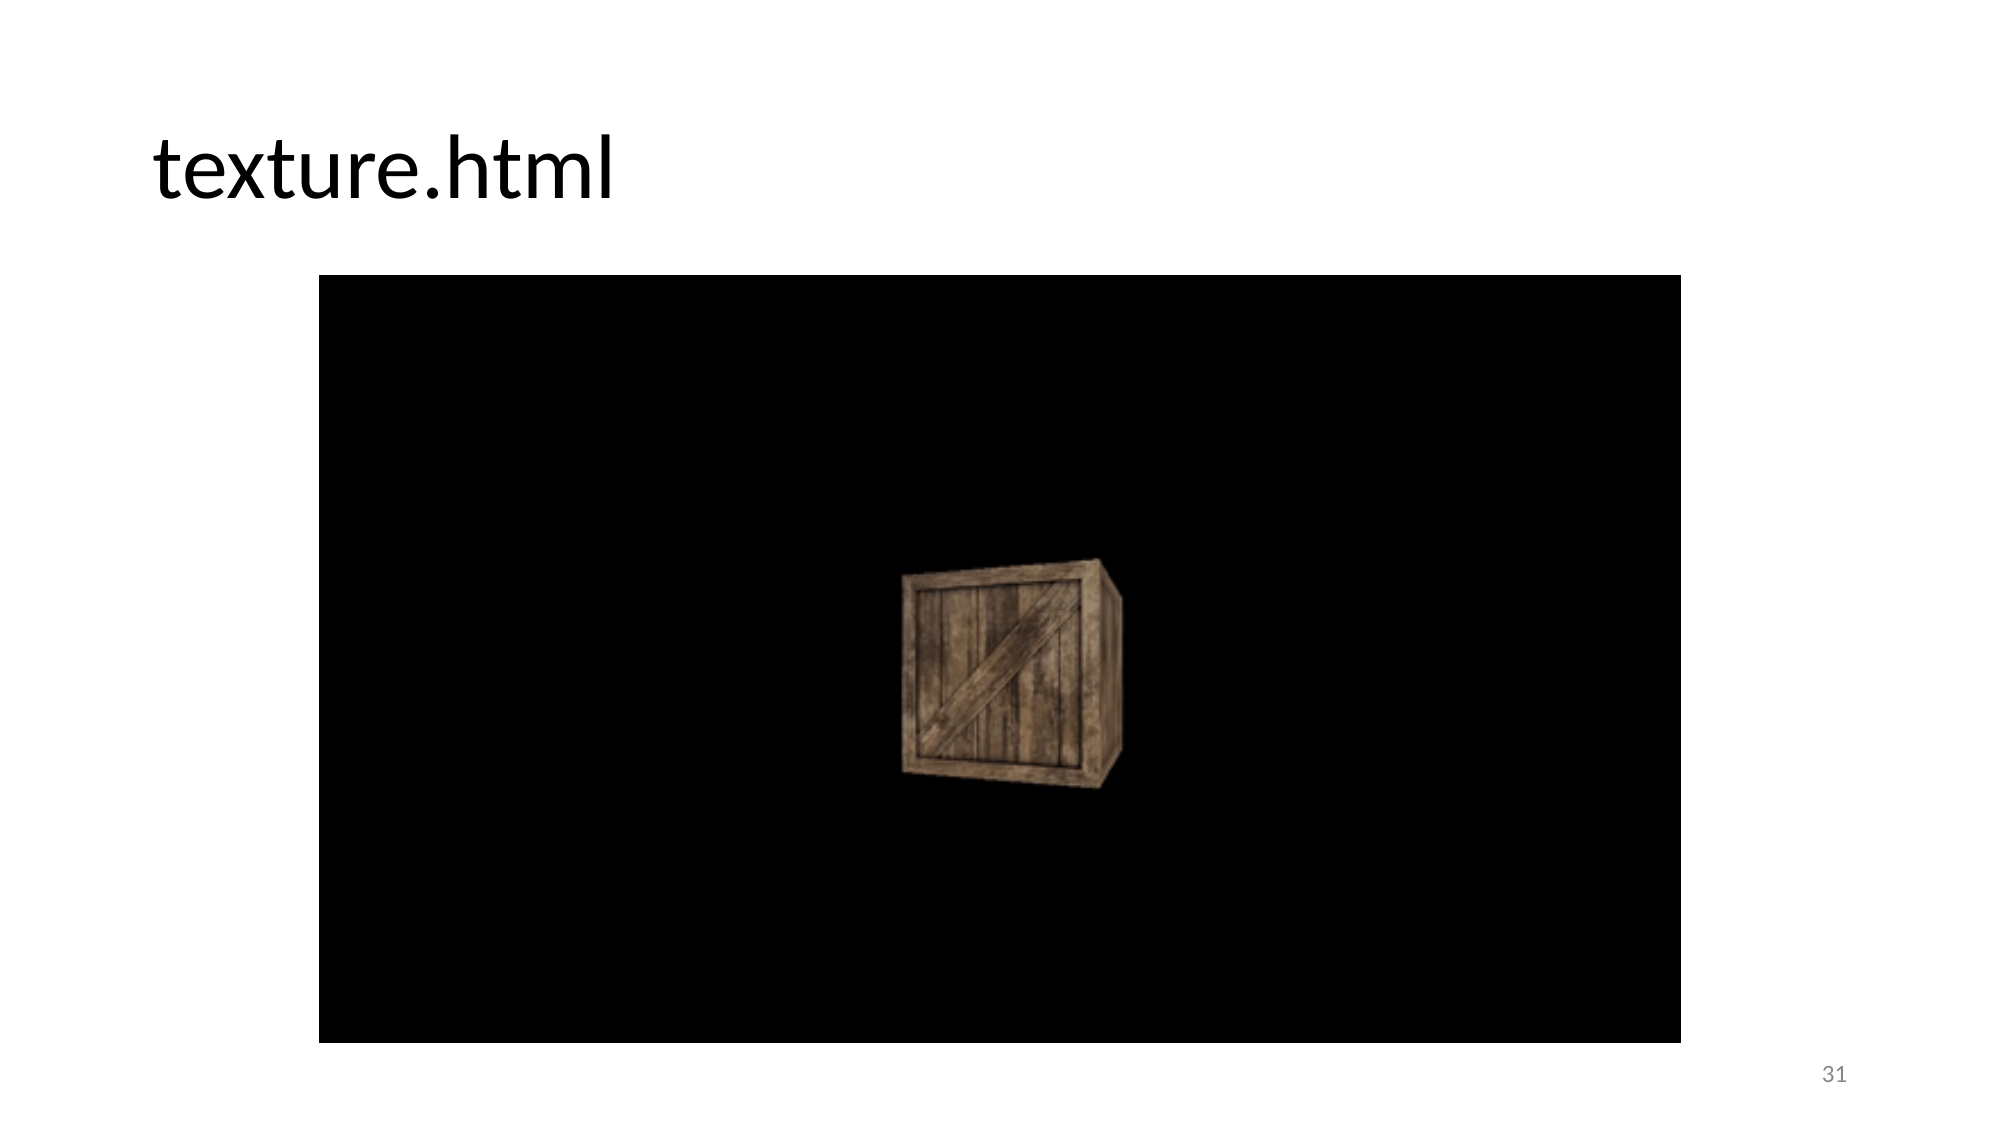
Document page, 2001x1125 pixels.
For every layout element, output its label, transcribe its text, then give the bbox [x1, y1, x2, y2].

slide_number ‹#› [1412, 1042, 1863, 1103]
picture [319, 275, 1681, 1043]
title texture.html [137, 59, 1919, 278]
